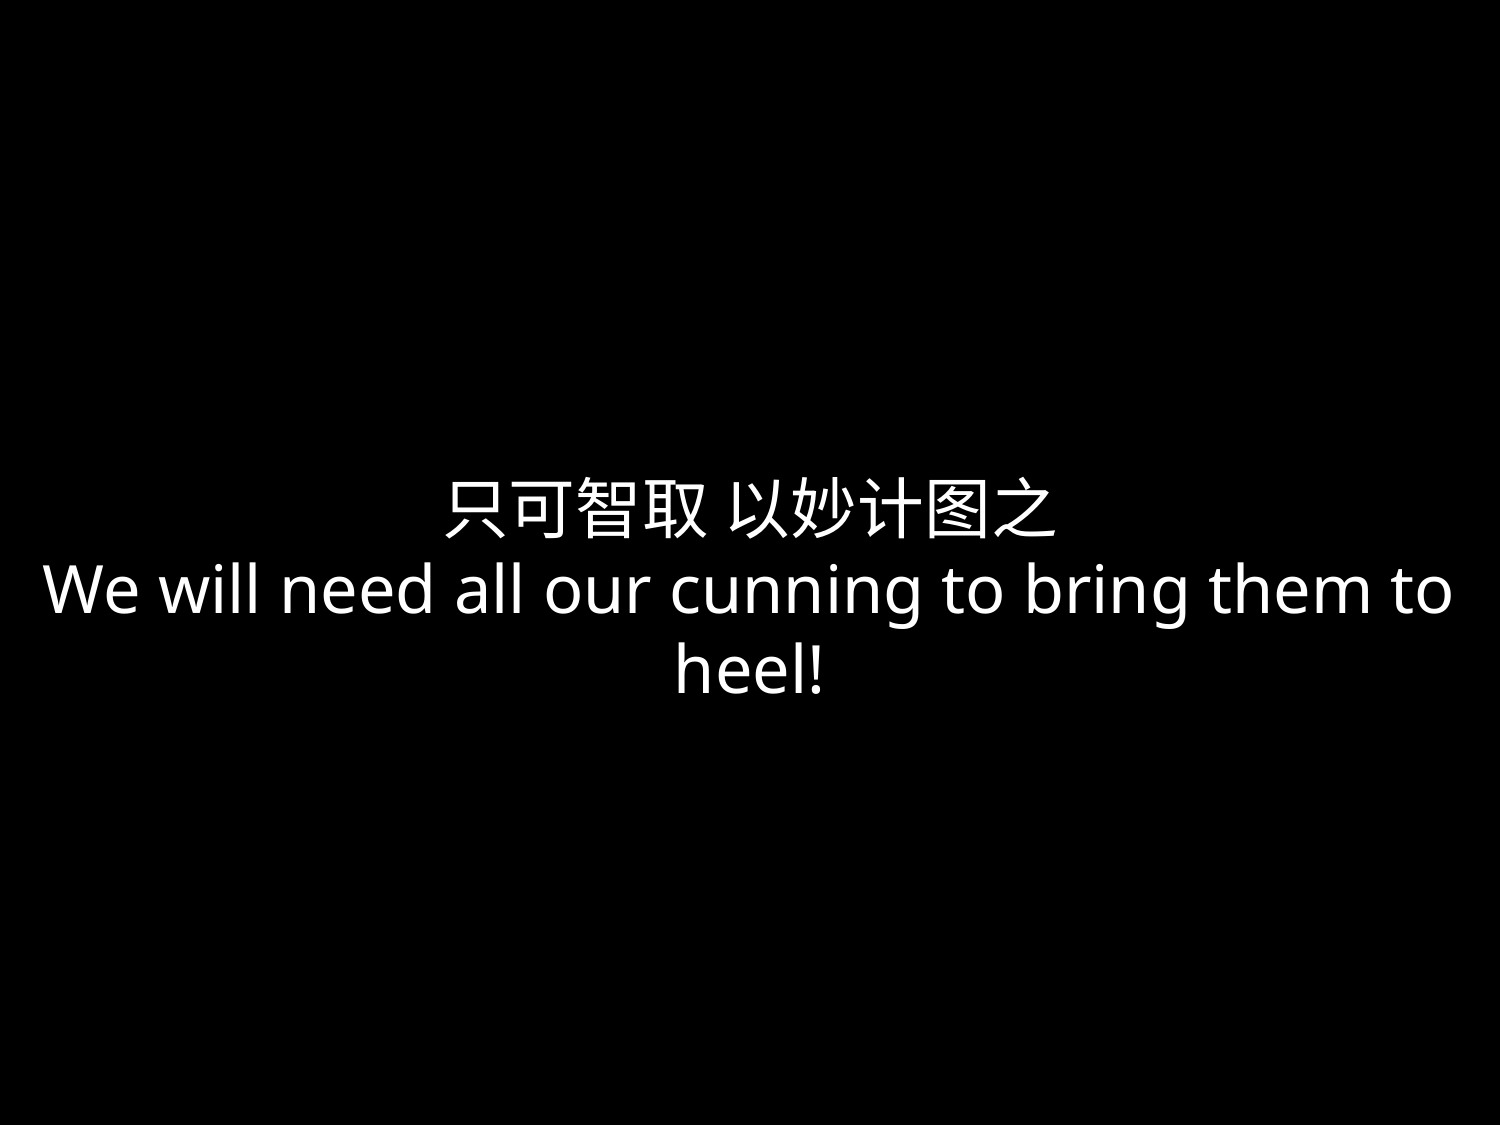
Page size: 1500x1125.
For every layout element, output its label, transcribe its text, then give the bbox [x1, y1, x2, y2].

text_box 只可智取 以妙计图之 We will need all our cunning to bring them to heel! [0, 466, 1500, 707]
